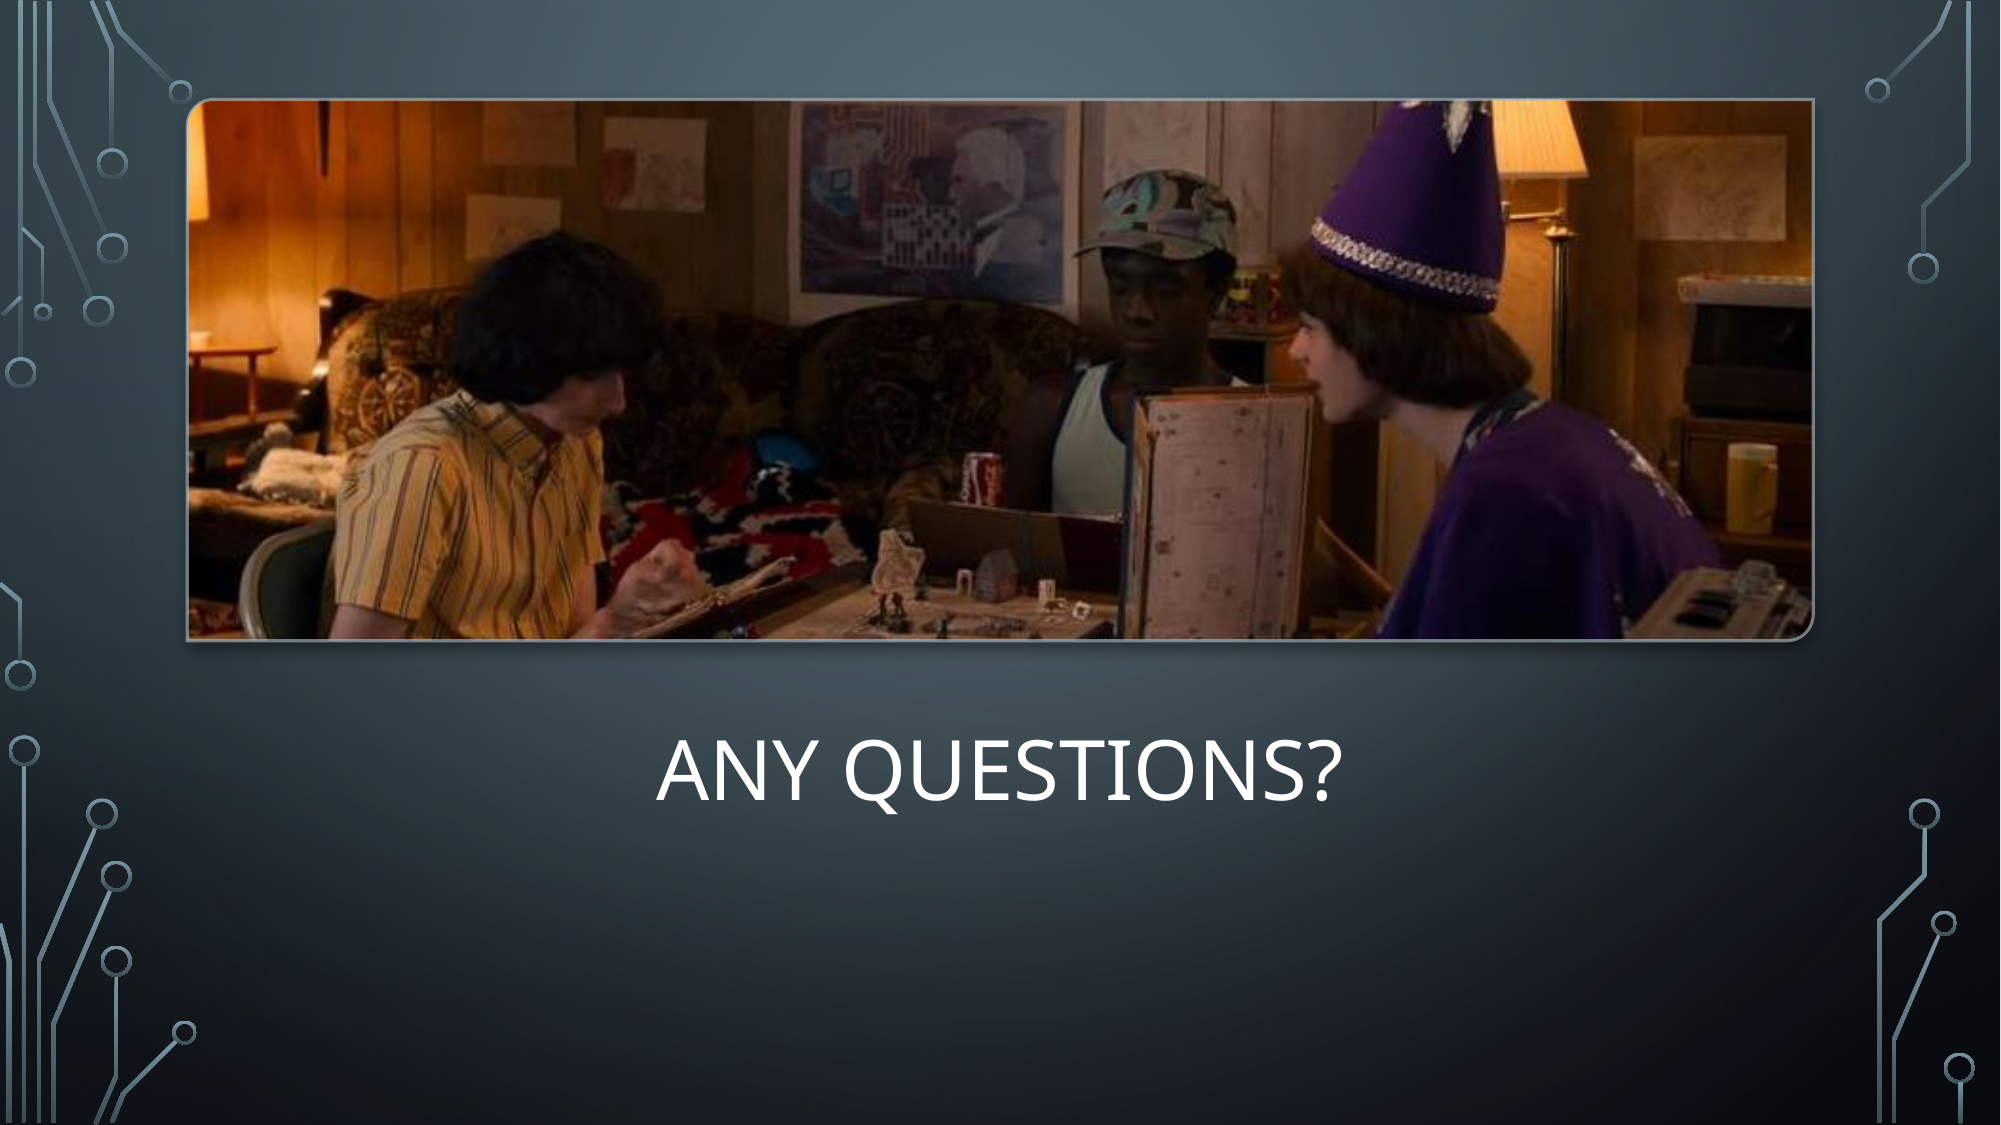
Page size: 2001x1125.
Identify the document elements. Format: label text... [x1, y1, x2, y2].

picture [186, 99, 1814, 641]
title Any questions? [187, 706, 1814, 841]
